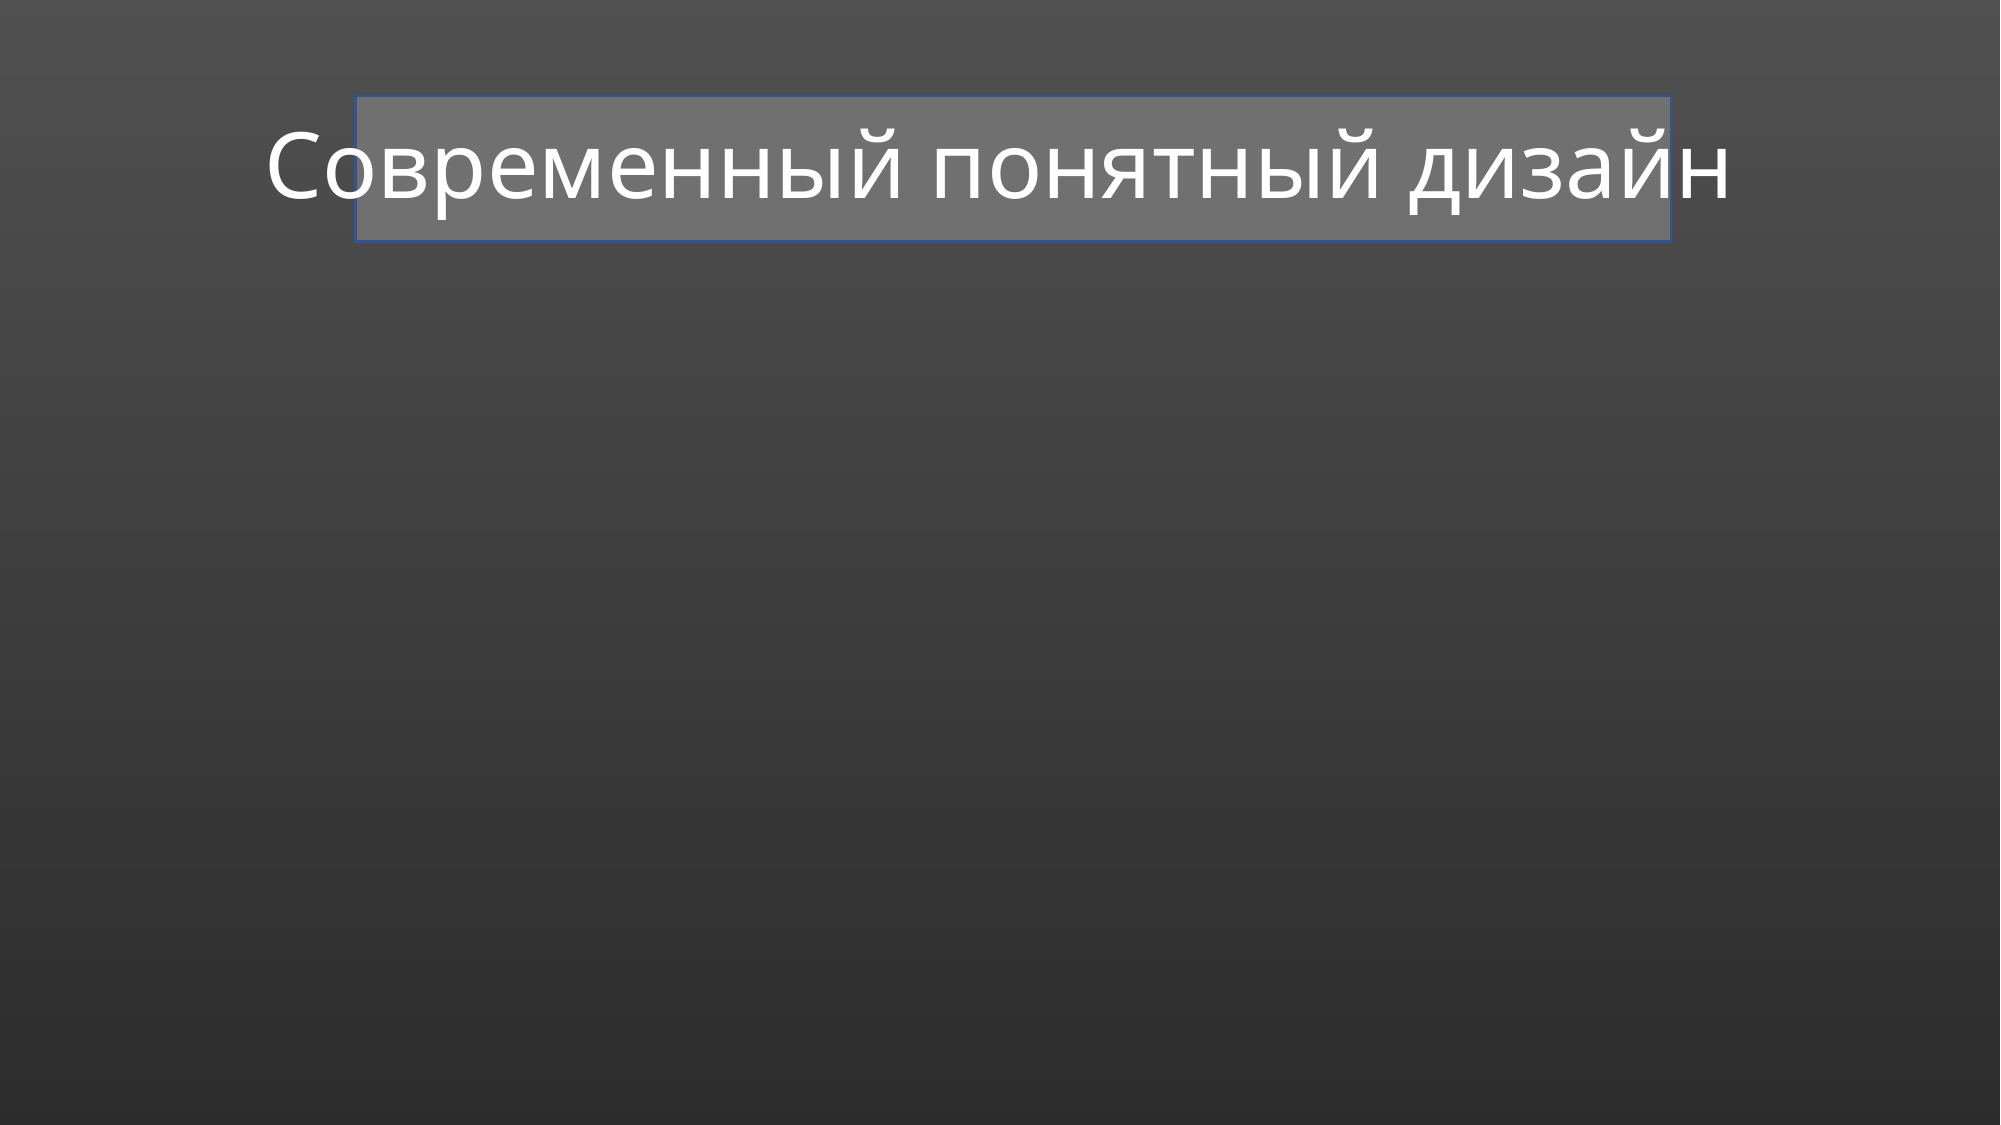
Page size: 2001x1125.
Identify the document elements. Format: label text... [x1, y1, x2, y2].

title Современный понятный дизайн [137, 59, 1863, 278]
